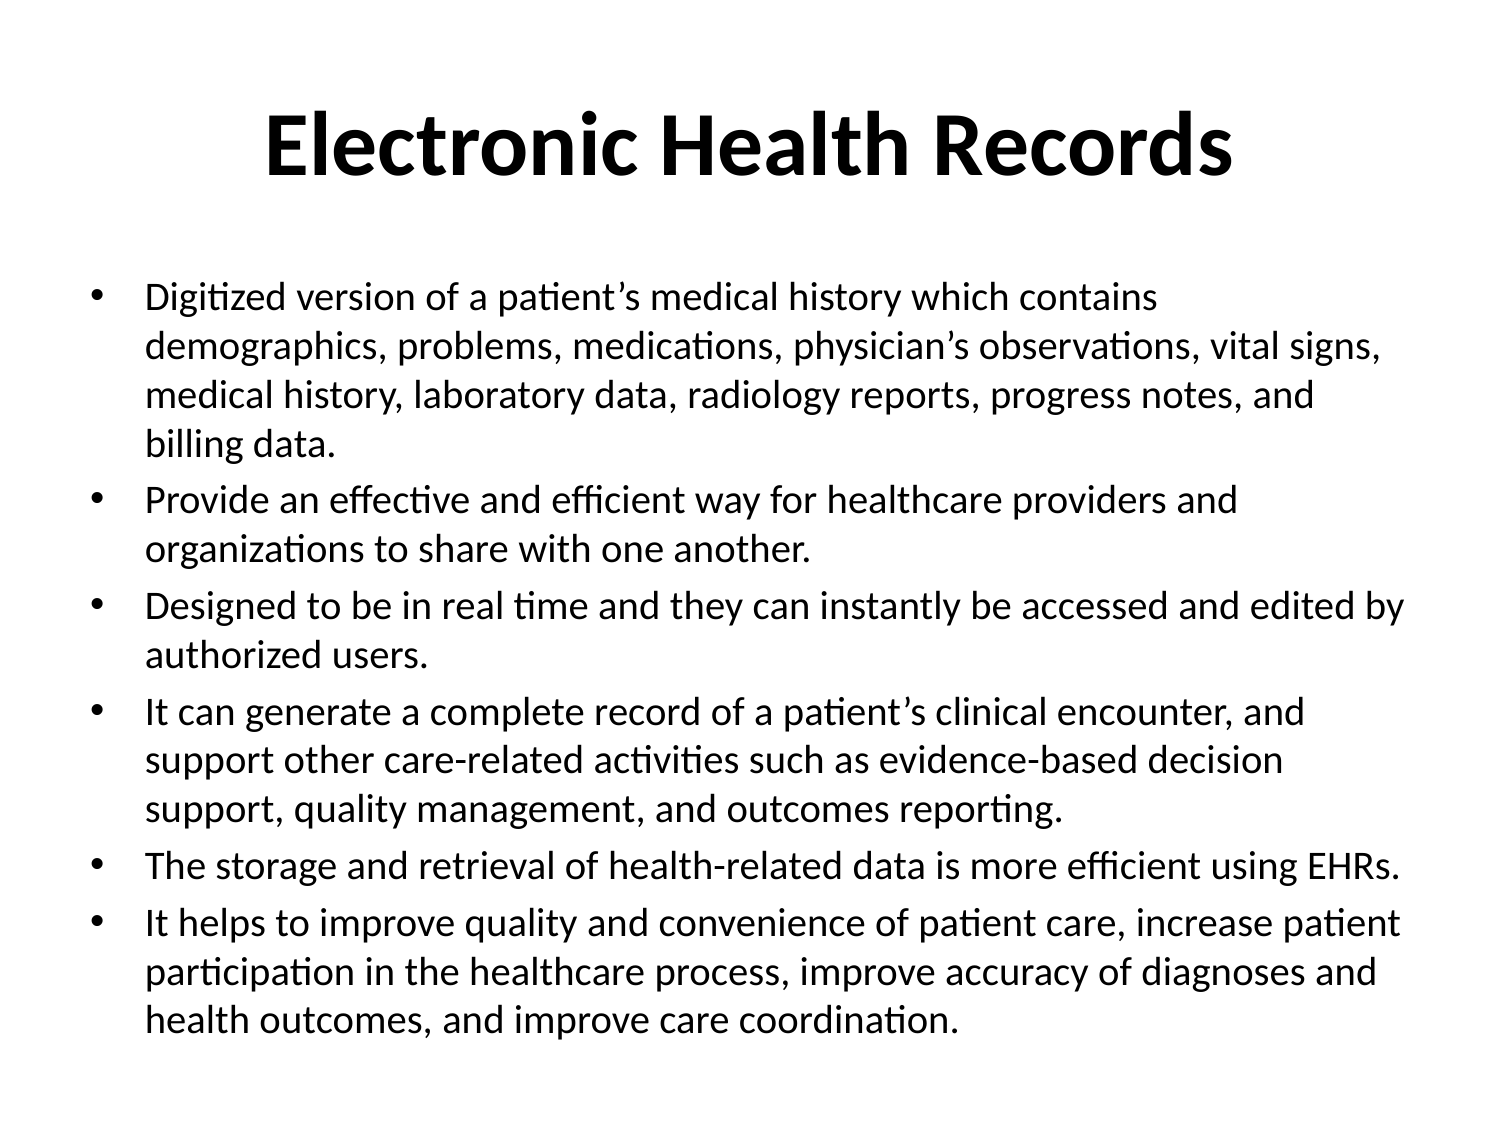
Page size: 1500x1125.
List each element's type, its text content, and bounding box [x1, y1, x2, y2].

list Digitized version of a patient’s medical history which contains demographics, problems, medications, physician’s observations, vital signs, medical history, laboratory data, radiology reports, progress notes, and billing data. Provide an effective and efficient way for healthcare providers and organizations to share with one another. Designed to be in real time and they can instantly be accessed and edited by authorized users. It can generate a complete record of a patient’s clinical encounter, and support other care-related activities such as evidence-based decision support, quality management, and outcomes reporting. The storage and retrieval of health-related data is more efficient using EHRs. It helps to improve quality and convenience of patient care, increase patient participation in the healthcare process, improve accuracy of diagnoses and health outcomes, and improve care coordination. [75, 262, 1425, 1050]
title Electronic Health Records [75, 45, 1425, 233]
